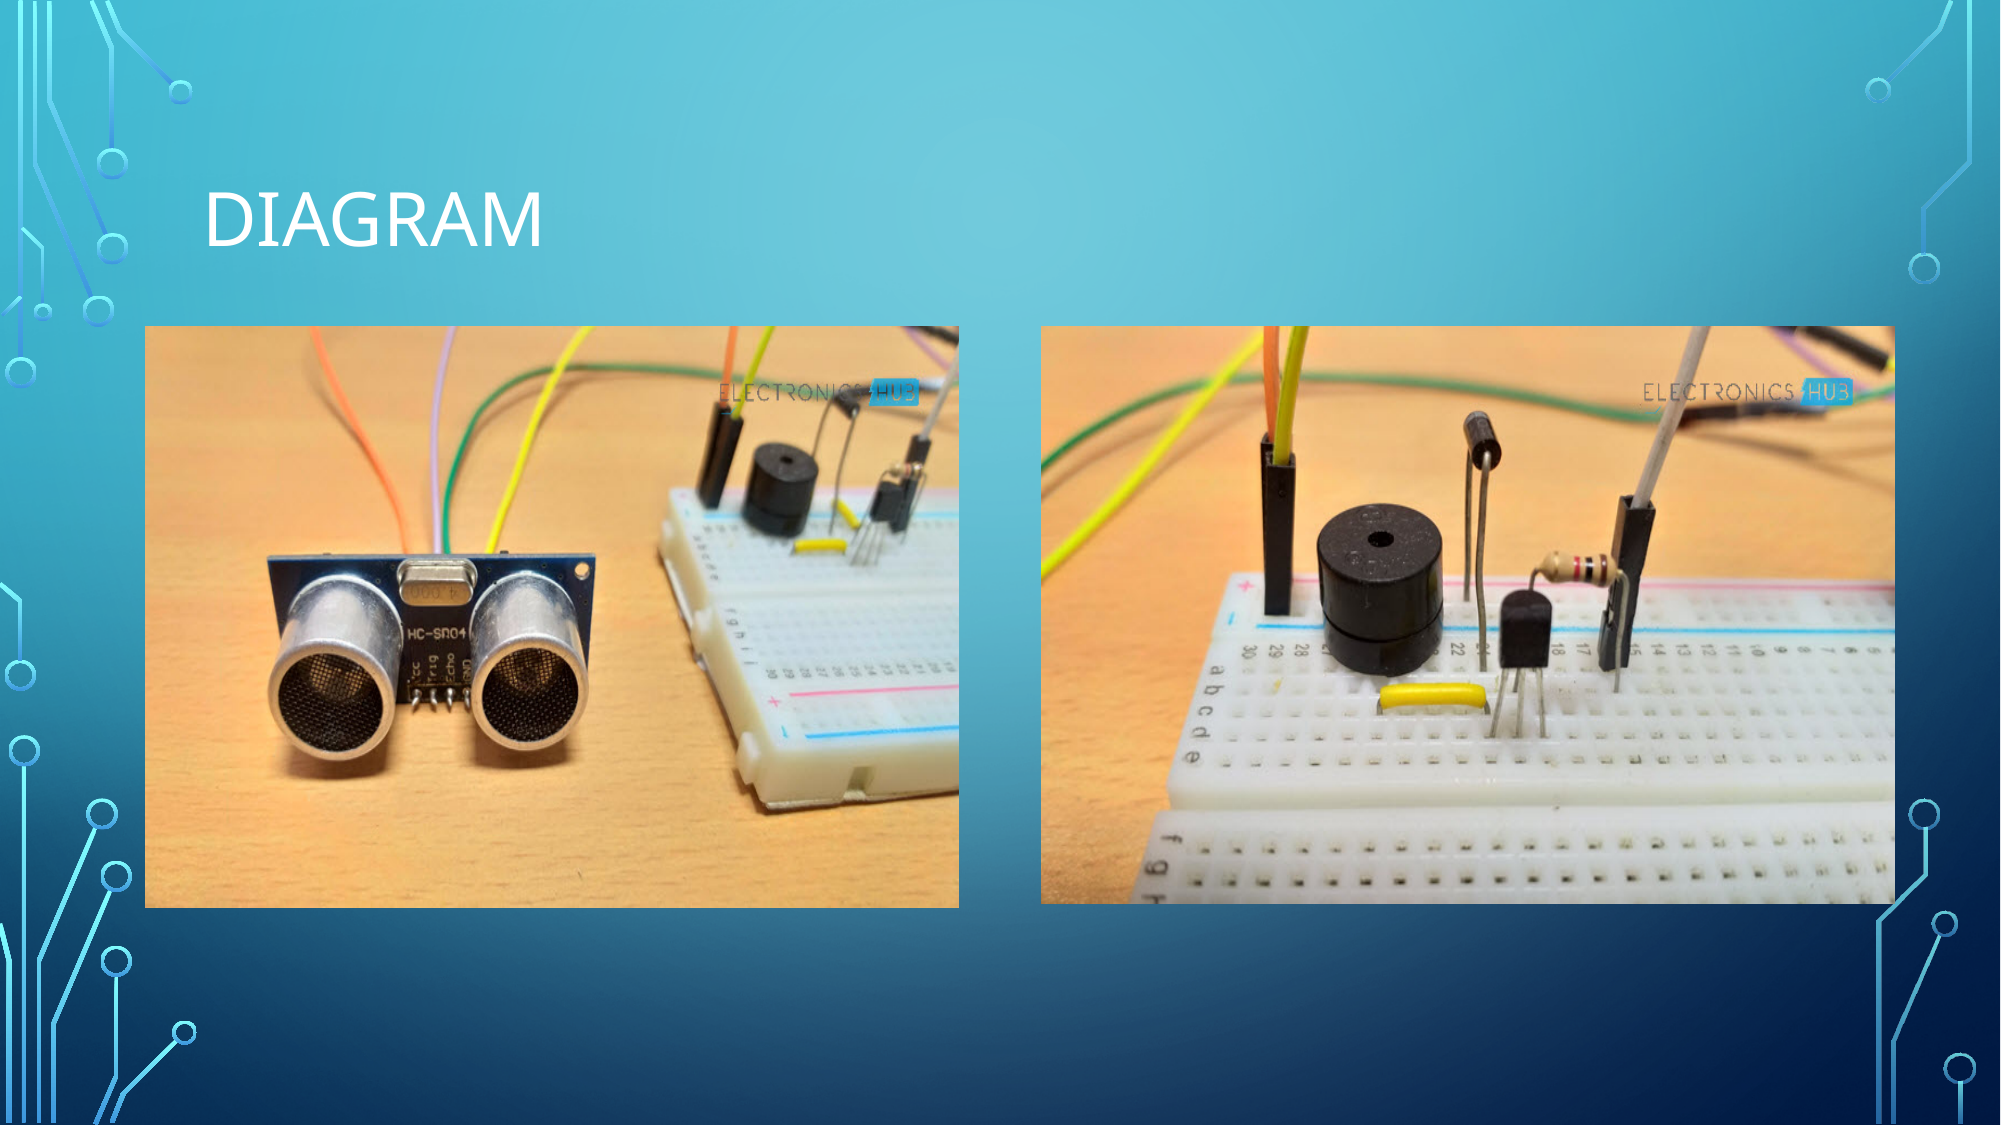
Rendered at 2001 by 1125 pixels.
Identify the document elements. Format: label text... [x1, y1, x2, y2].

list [145, 326, 959, 908]
title Diagram [187, 101, 1813, 344]
picture [1041, 326, 1895, 904]
